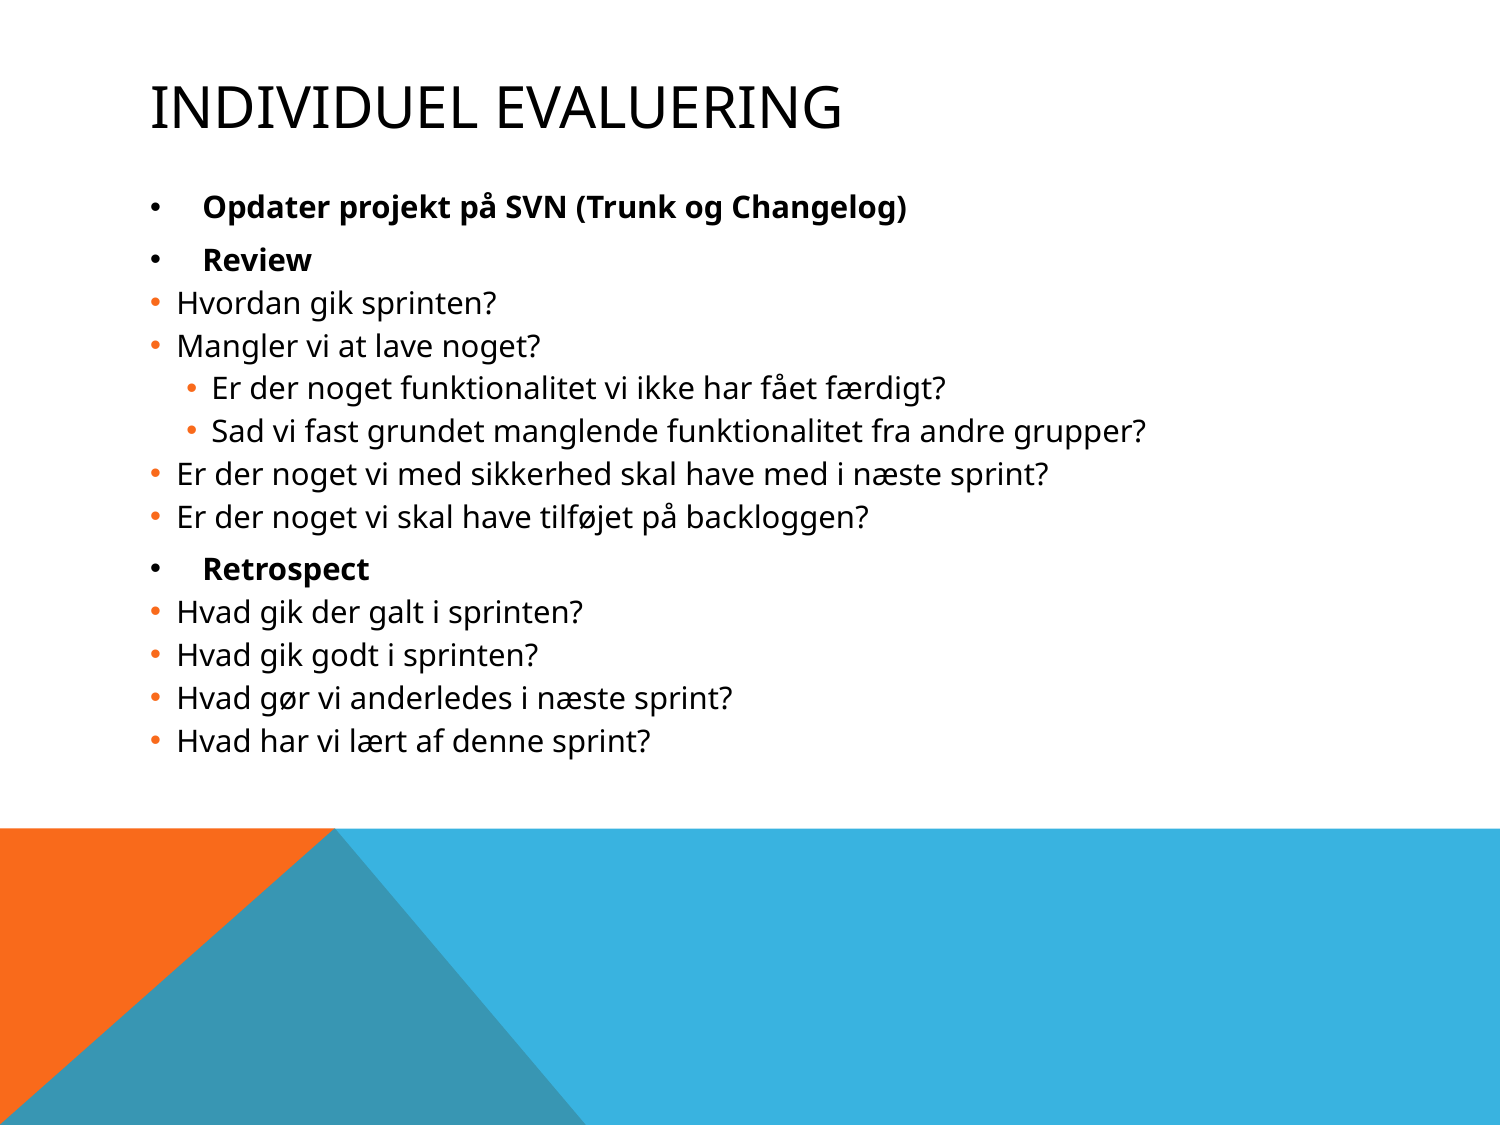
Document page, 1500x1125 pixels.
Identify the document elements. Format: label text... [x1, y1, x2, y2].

title Individuel Evaluering [135, 60, 1369, 150]
list Opdater projekt på SVN (Trunk og Changelog) Review Hvordan gik sprinten? Mangler vi at lave noget? Er der noget funktionalitet vi ikke har fået færdigt? Sad vi fast grundet manglende funktionalitet fra andre grupper? Er der noget vi med sikkerhed skal have med i næste sprint? Er der noget vi skal have tilføjet på backloggen? Retrospect Hvad gik der galt i sprinten? Hvad gik godt i sprinten? Hvad gør vi anderledes i næste sprint? Hvad har vi lært af denne sprint? [135, 180, 1369, 768]
